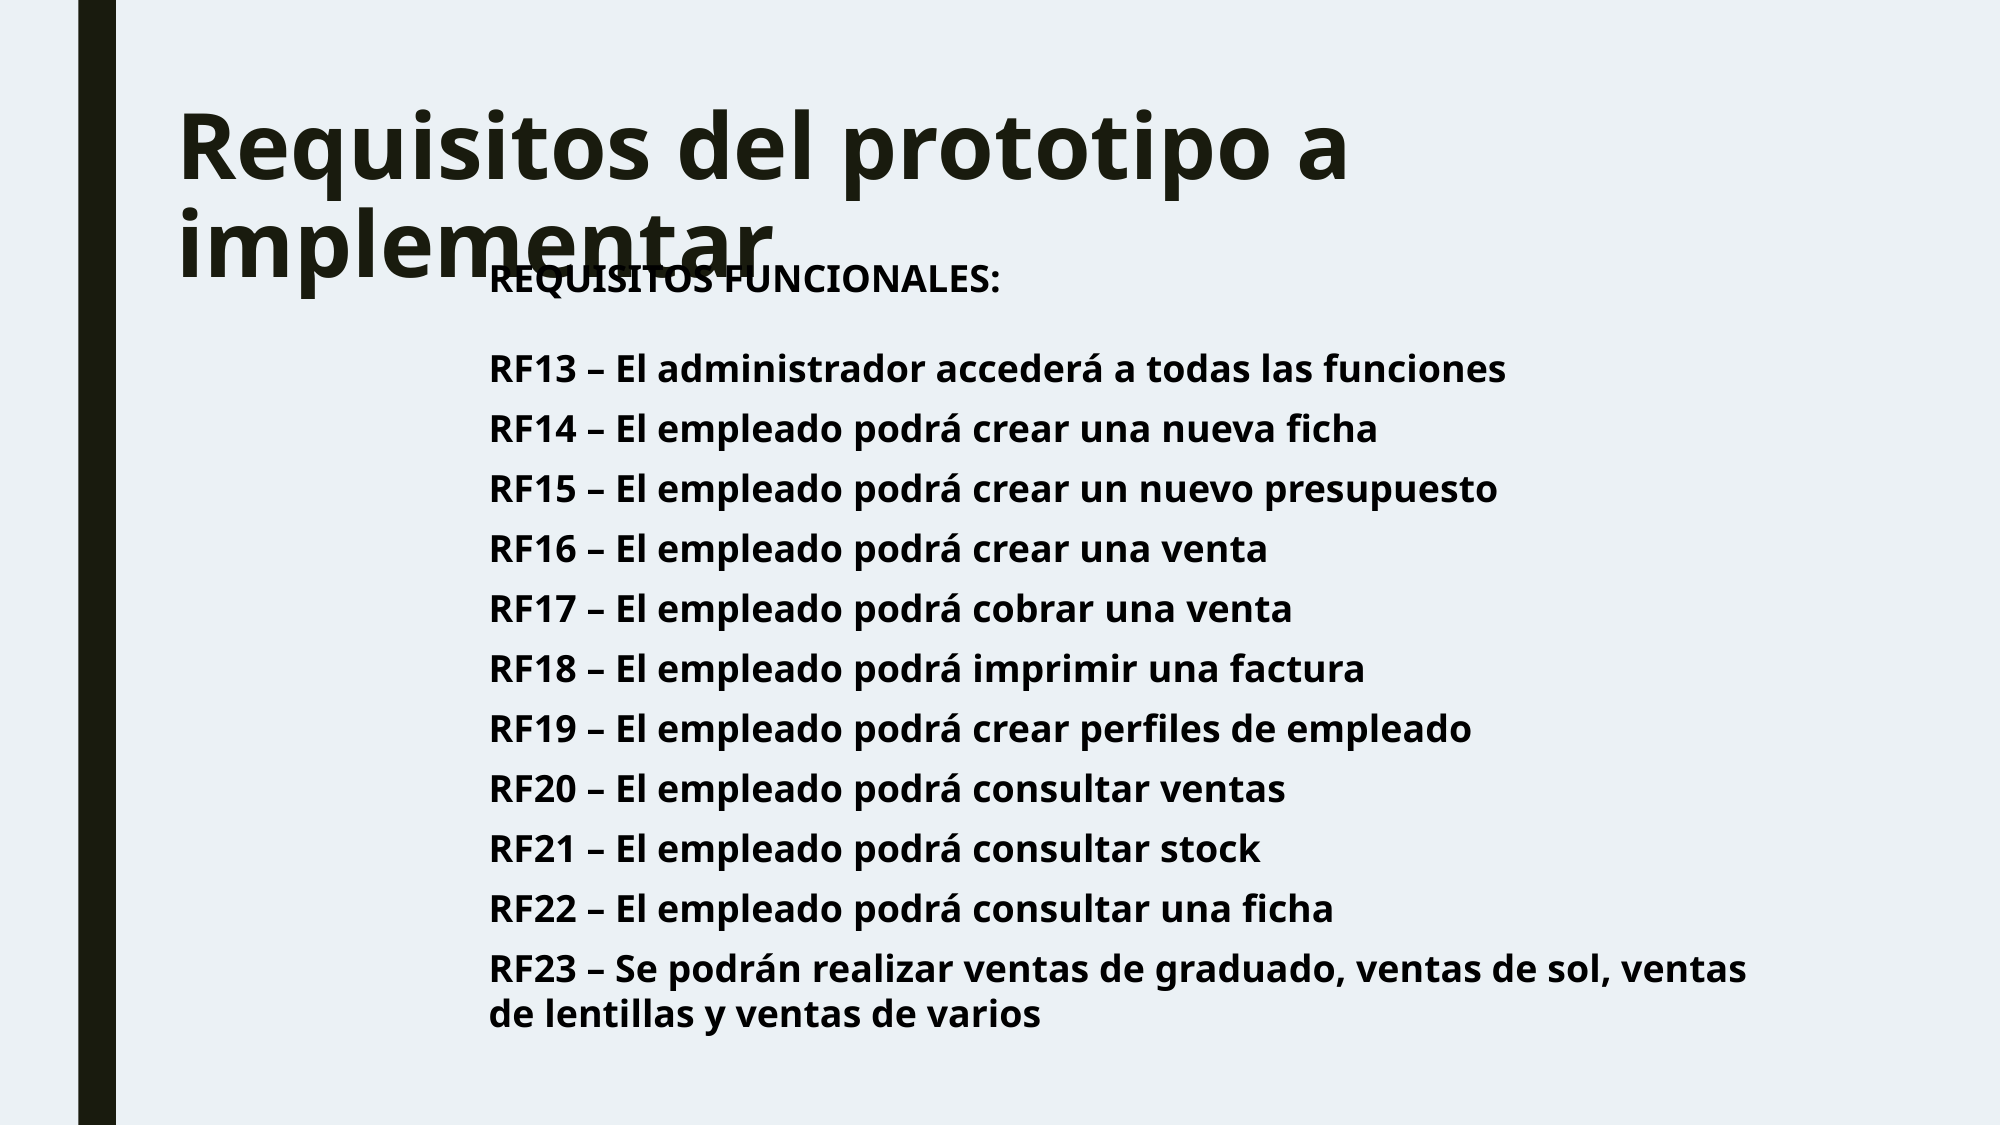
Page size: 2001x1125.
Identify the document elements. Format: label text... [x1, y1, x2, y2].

text_box REQUISITOS FUNCIONALES: RF13 – El administrador accederá a todas las funciones RF14 – El empleado podrá crear una nueva ficha RF15 – El empleado podrá crear un nuevo presupuesto RF16 – El empleado podrá crear una venta RF17 – El empleado podrá cobrar una venta RF18 – El empleado podrá imprimir una factura RF19 – El empleado podrá crear perfiles de empleado RF20 – El empleado podrá consultar ventas RF21 – El empleado podrá consultar stock RF22 – El empleado podrá consultar una ficha RF23 – Se podrán realizar ventas de graduado, ventas de sol, ventas de lentillas y ventas de varios [473, 247, 1768, 1043]
title Requisitos del prototipo a implementar [161, 93, 1909, 338]
